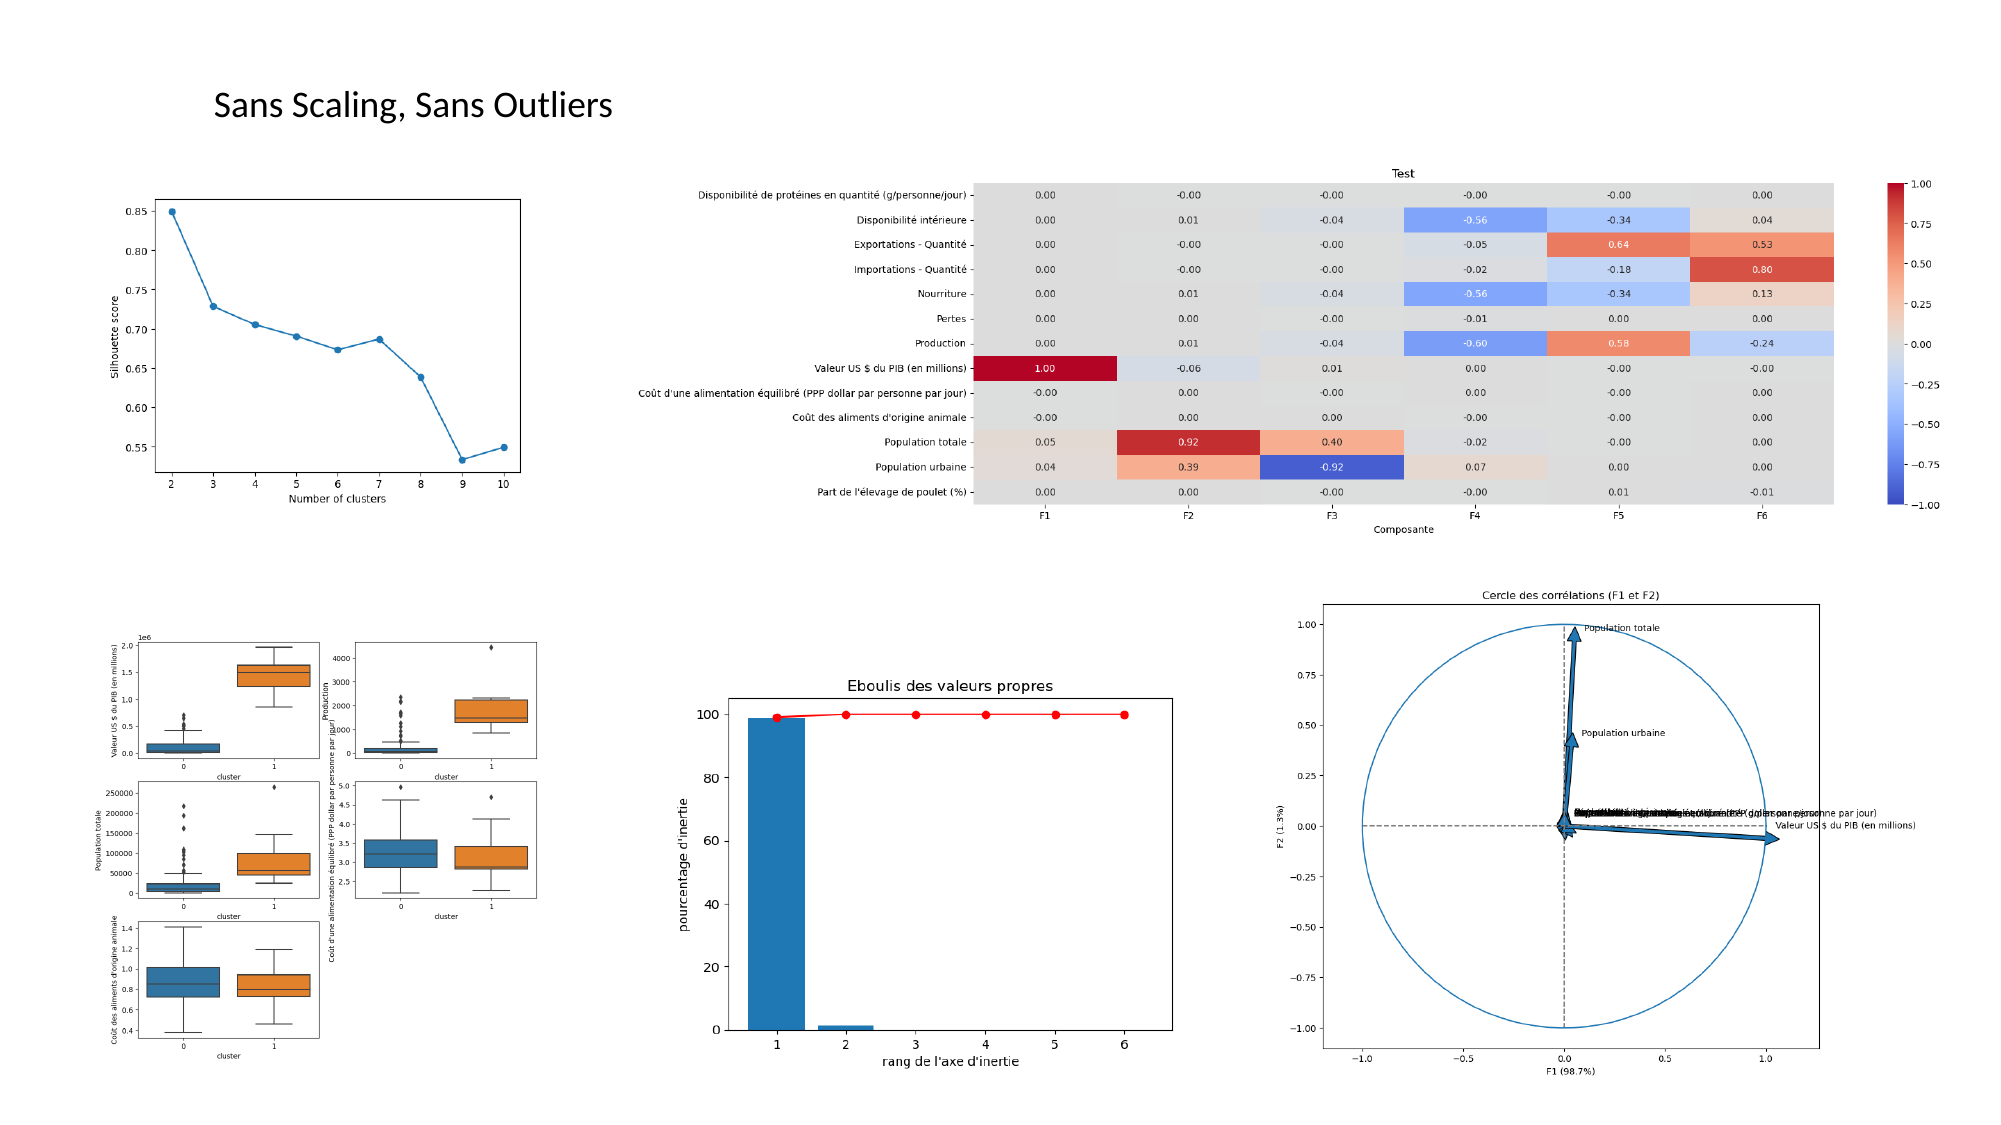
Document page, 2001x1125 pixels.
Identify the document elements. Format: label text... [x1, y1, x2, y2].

picture [90, 629, 541, 1065]
picture [631, 162, 1946, 541]
picture [103, 192, 527, 511]
picture [669, 671, 1180, 1077]
text_box Sans Scaling, Sans Outliers [199, 72, 629, 132]
picture [1270, 584, 1922, 1082]
